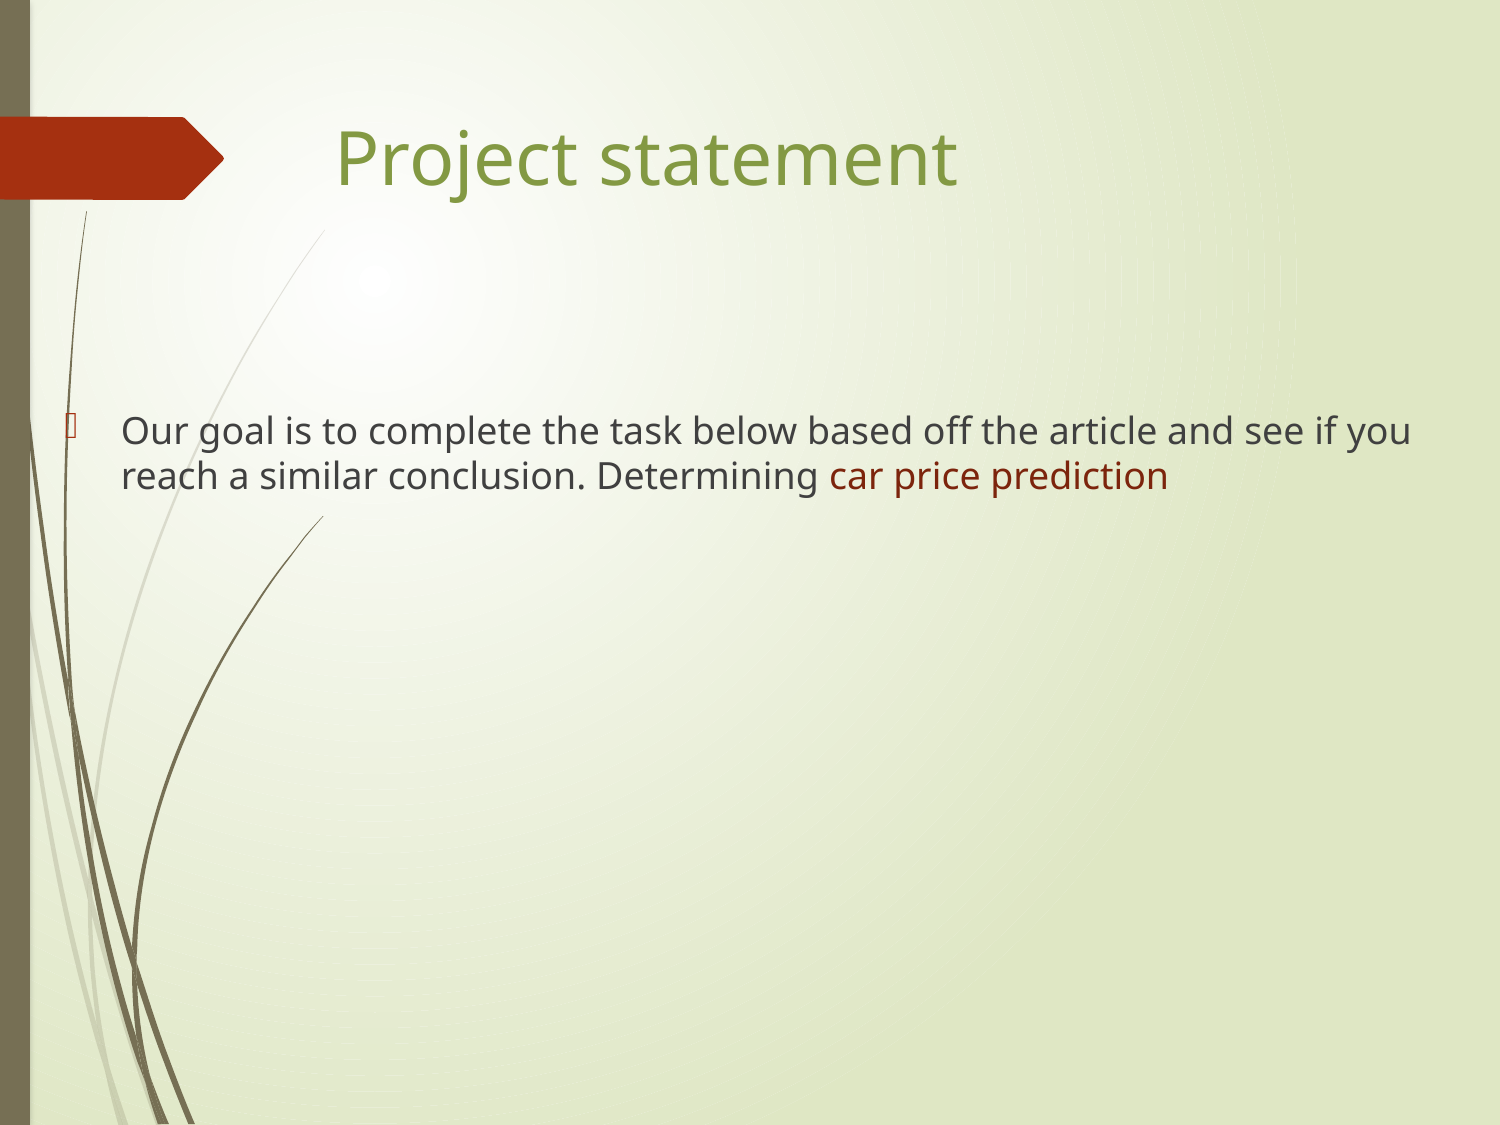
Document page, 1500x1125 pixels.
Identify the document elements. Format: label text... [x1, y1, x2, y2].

title Project statement [319, 102, 1400, 313]
list Our goal is to complete the task below based off the article and see if you reach a similar conclusion. Determining car price prediction [49, 399, 1445, 688]
